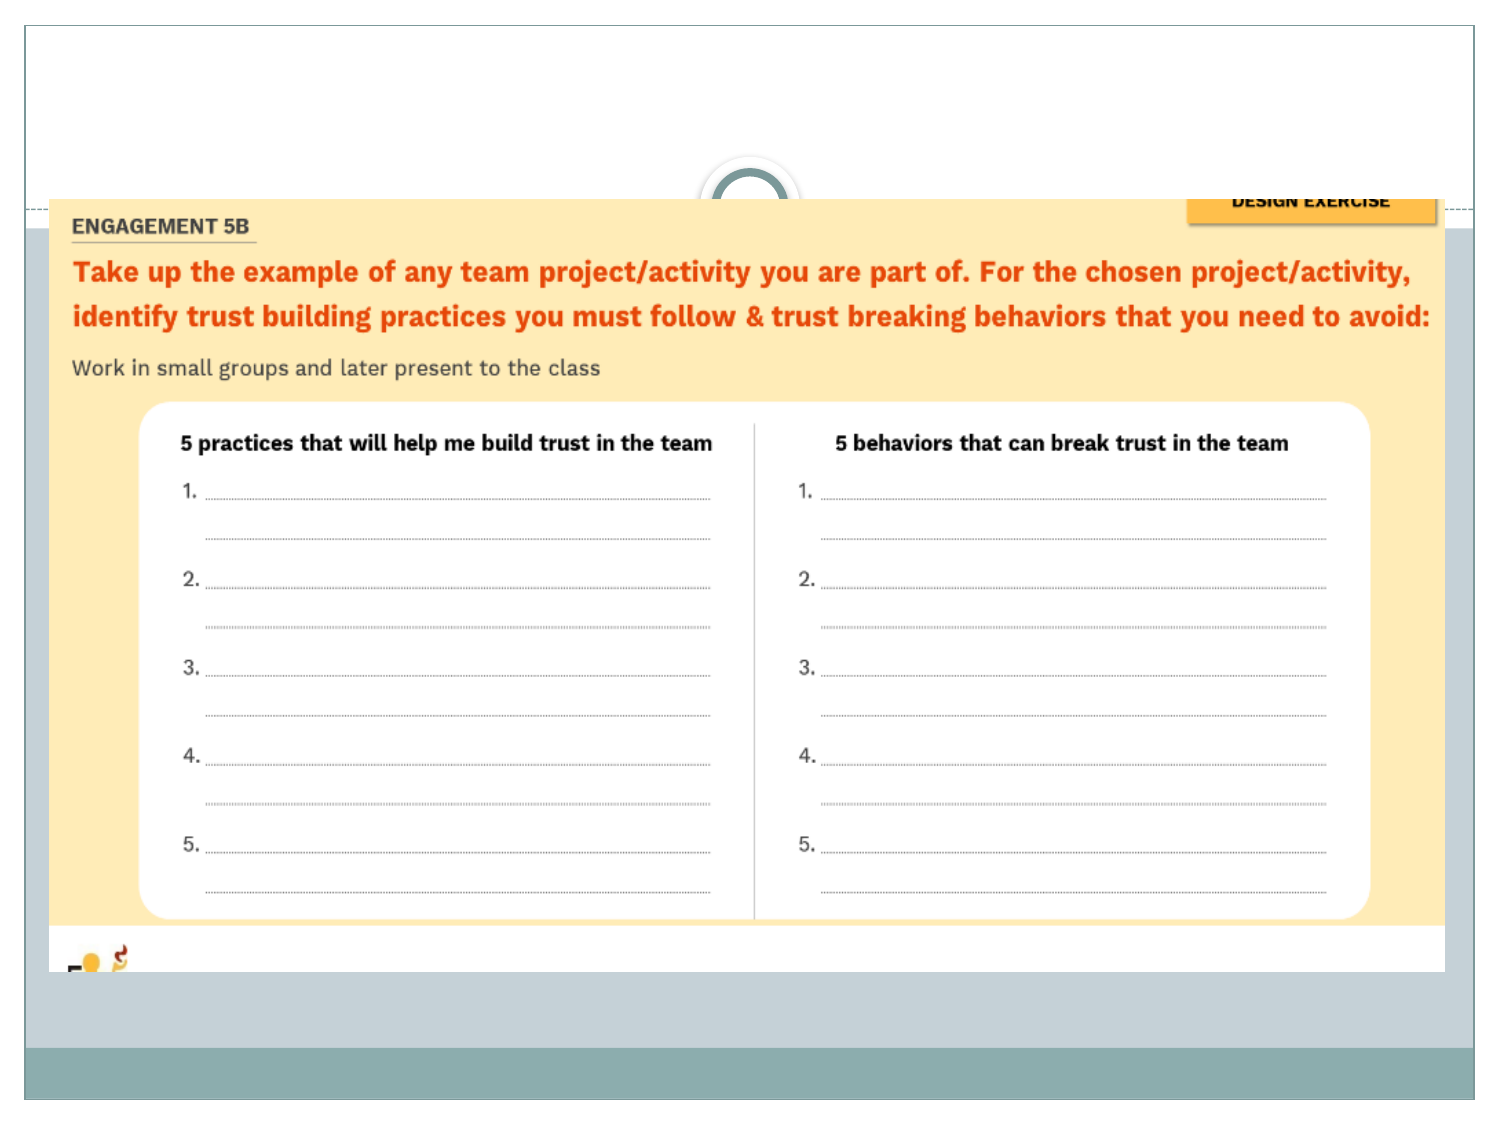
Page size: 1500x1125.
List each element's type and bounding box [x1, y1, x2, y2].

list [49, 199, 1445, 972]
